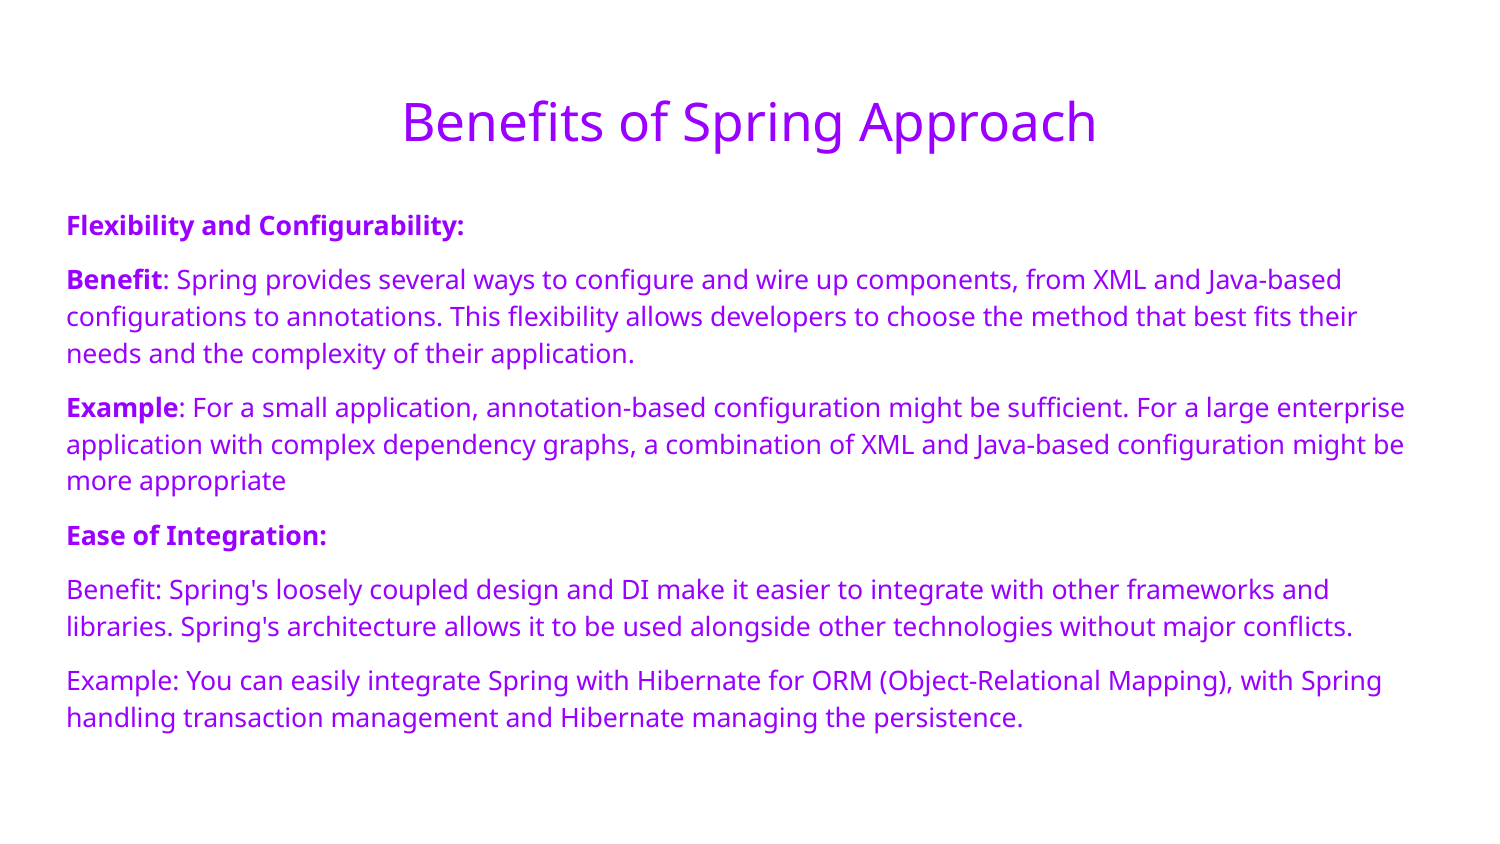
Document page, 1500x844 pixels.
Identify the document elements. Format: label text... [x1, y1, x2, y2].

list Flexibility and Configurability: Benefit: Spring provides several ways to configure and wire up components, from XML and Java-based configurations to annotations. This flexibility allows developers to choose the method that best fits their needs and the complexity of their application. Example: For a small application, annotation-based configuration might be sufficient. For a large enterprise application with complex dependency graphs, a combination of XML and Java-based configuration might be more appropriate Ease of Integration: Benefit: Spring's loosely coupled design and DI make it easier to integrate with other frameworks and libraries. Spring's architecture allows it to be used alongside other technologies without major conflicts. Example: You can easily integrate Spring with Hibernate for ORM (Object-Relational Mapping), with Spring handling transaction management and Hibernate managing the persistence. [51, 189, 1449, 750]
title Benefits of Spring Approach [51, 72, 1449, 167]
